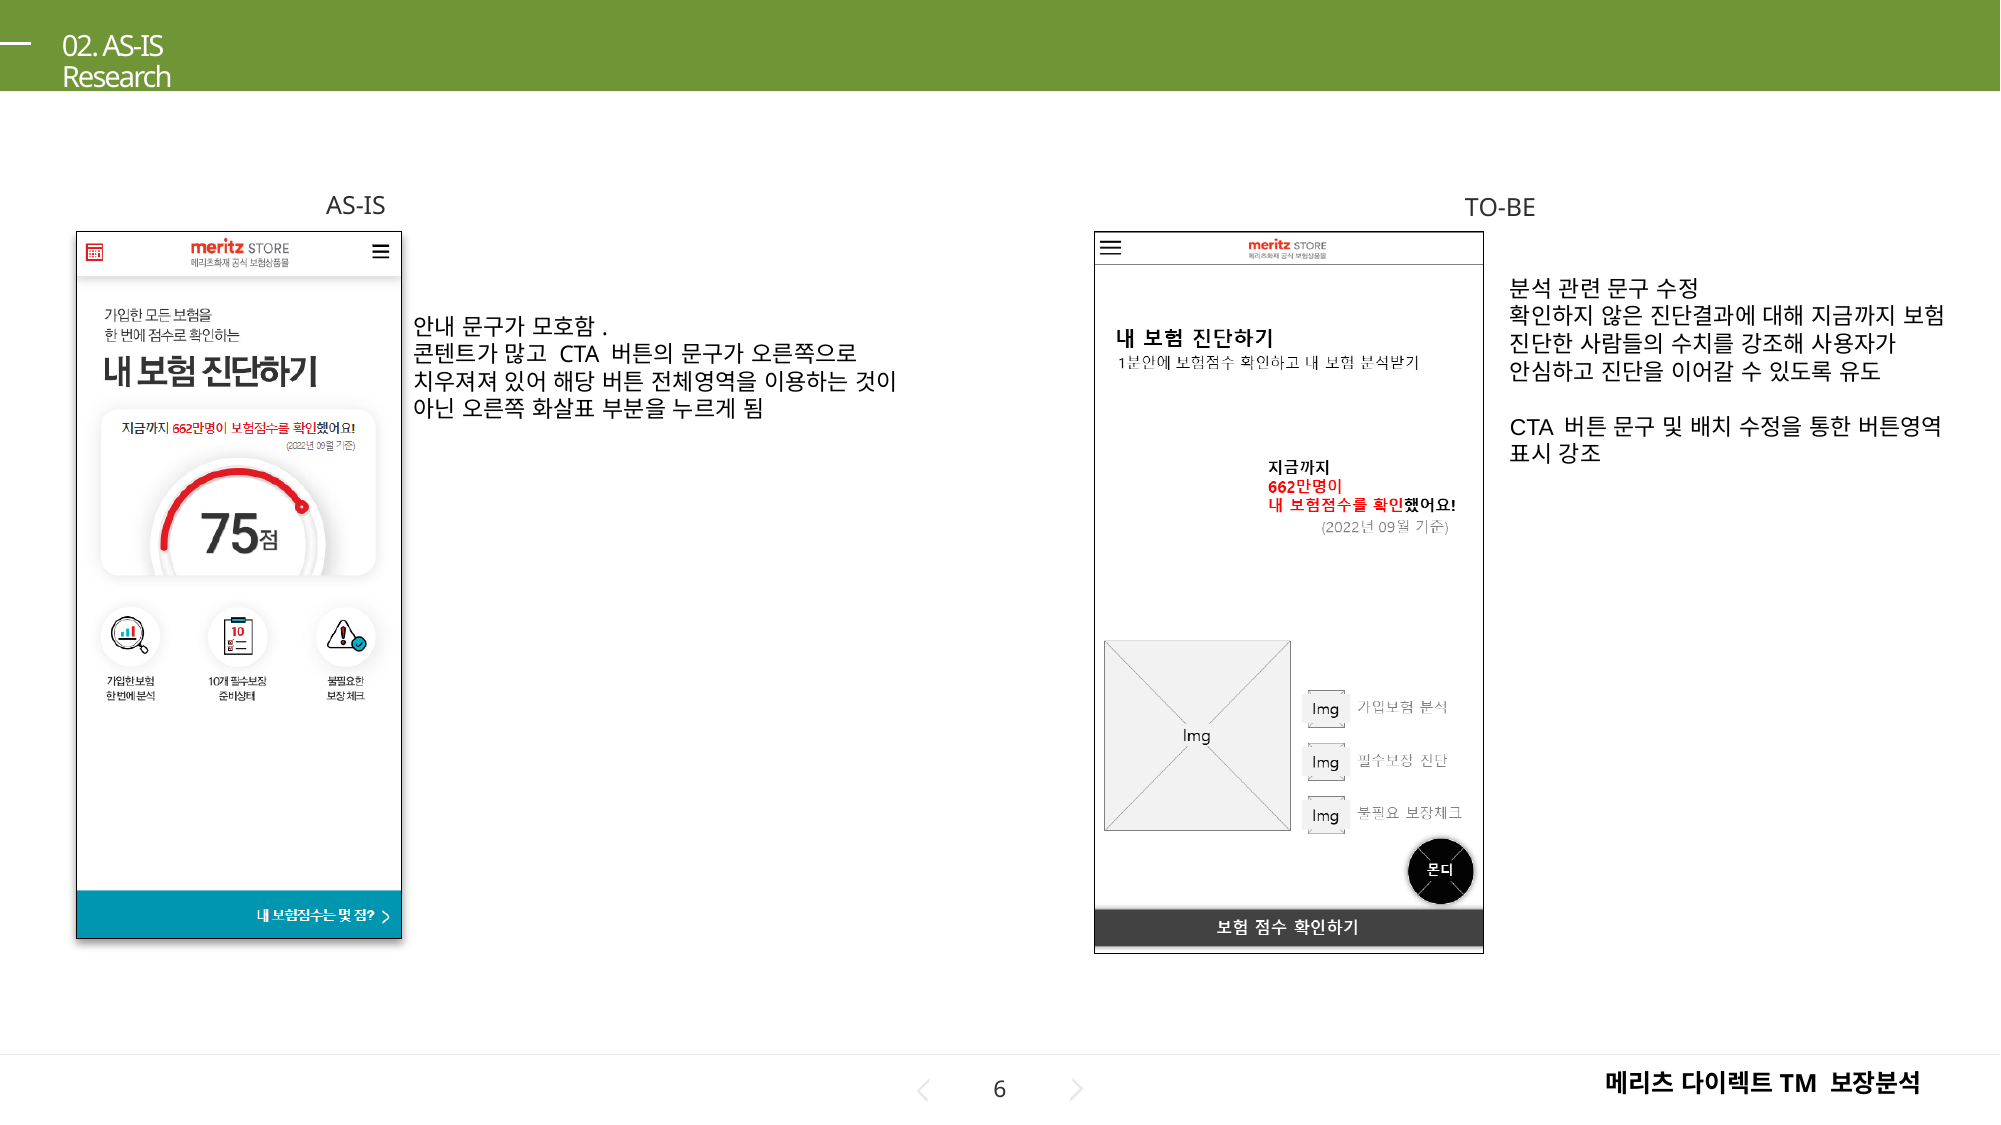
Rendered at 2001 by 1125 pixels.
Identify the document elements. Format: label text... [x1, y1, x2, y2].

text_box TO-BE [1450, 184, 1551, 230]
text_box 안내 문구가 모호함. 콘텐트가 많고 CTA 버튼의 문구가 오른쪽으로 치우져져 있어 해당 버튼 전체영역을 이용하는 것이 아닌 오른쪽 화살표 부분을 누르게 됨 [402, 305, 945, 485]
text_box 분석 관련 문구 수정 확인하지 않은 진단결과에 대해 지금까지 보험 진단한 사람들의 수치를 강조해 사용자가 안심하고 진단을 이어갈 수 있도록 유도 CTA 버튼 문구 및 배치 수정을 통한 버튼영역 표시 강조 [1495, 267, 1992, 475]
text_box AS-IS [311, 182, 401, 227]
list 02. AS-IS Research [46, 23, 289, 71]
text_box 메리츠 다이렉트TM 보장분석 [1399, 1059, 1937, 1105]
picture [1094, 231, 1484, 954]
picture [76, 231, 402, 939]
